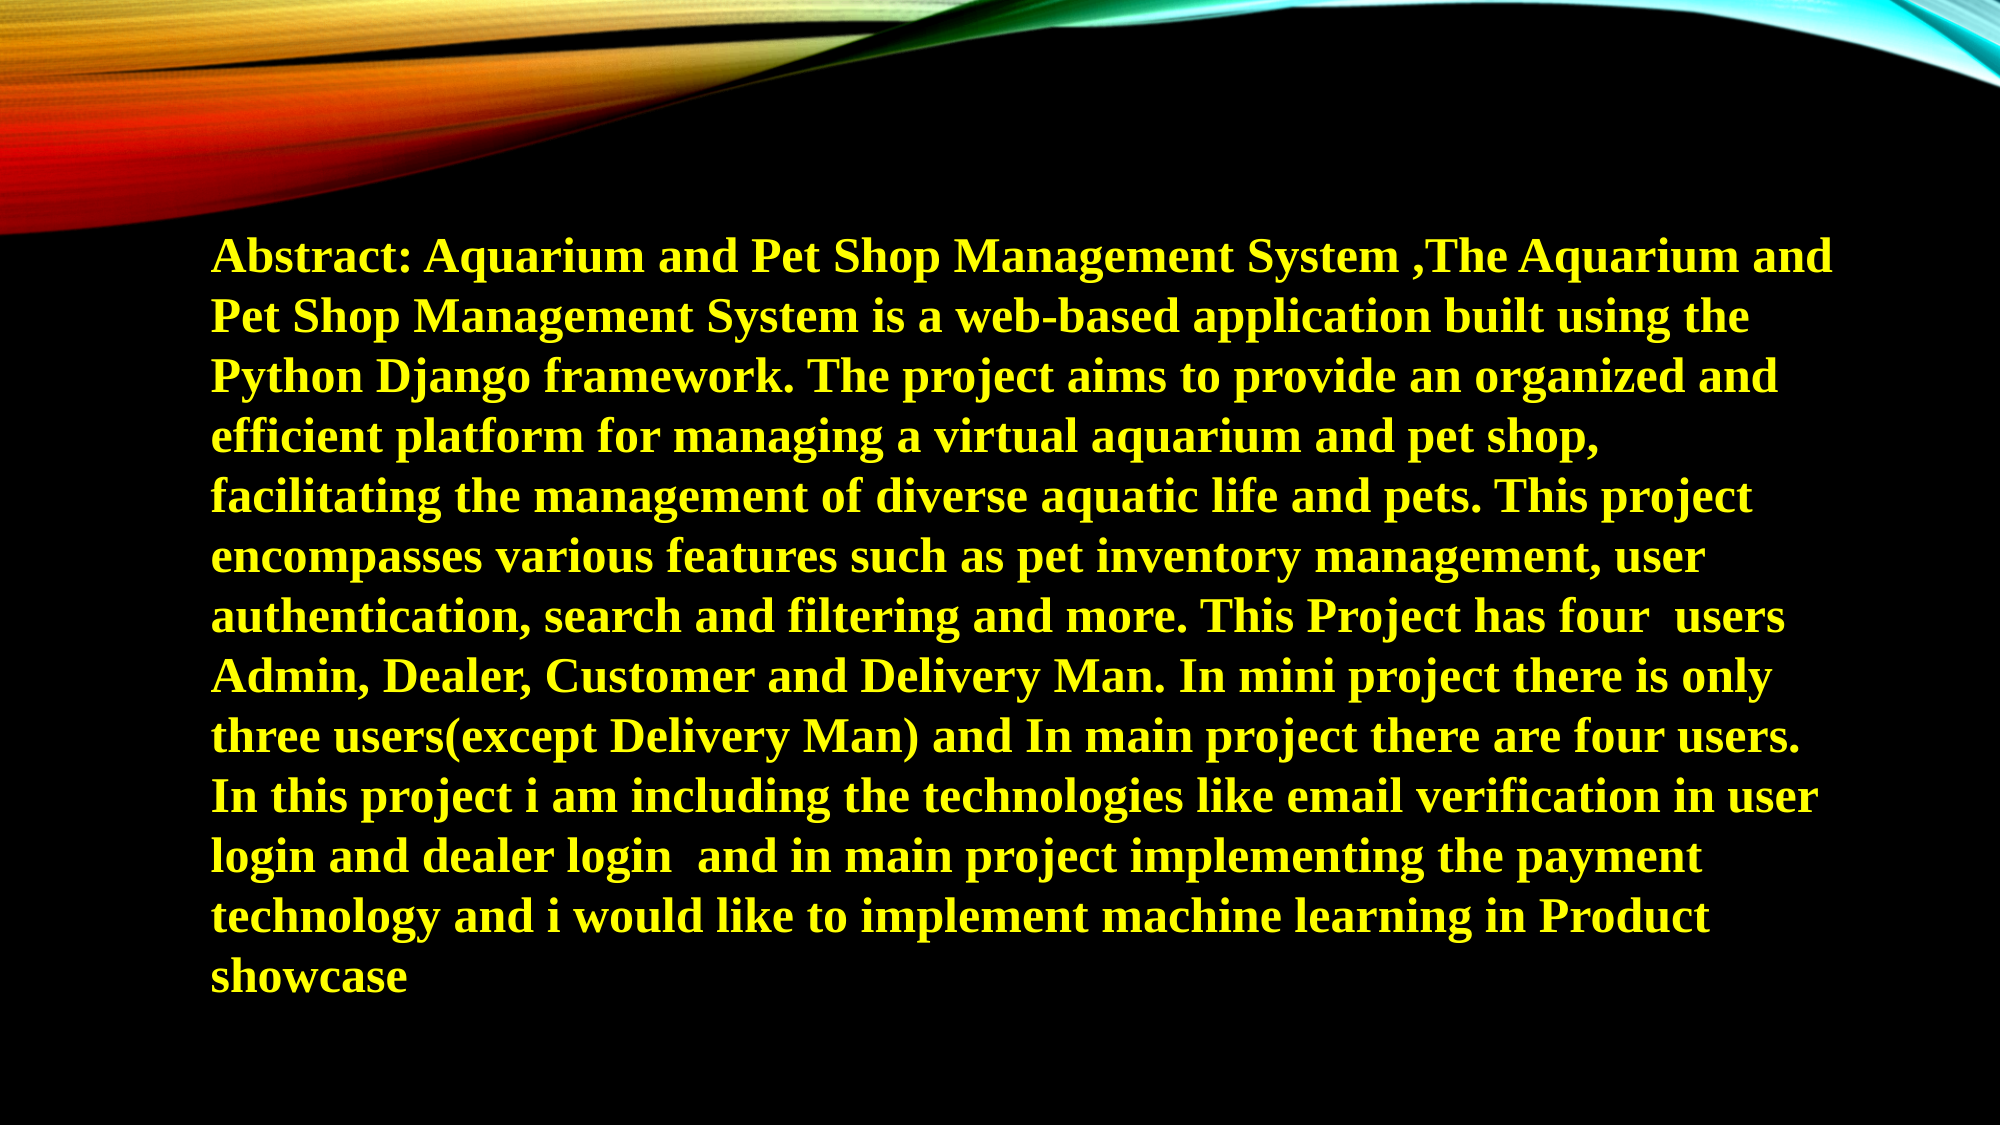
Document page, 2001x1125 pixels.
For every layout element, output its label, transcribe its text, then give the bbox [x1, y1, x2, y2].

text_box Abstract: Aquarium and Pet Shop Management System ,The Aquarium and Pet Shop Management System is a web-based application built using the Python Django framework. The project aims to provide an organized and efficient platform for managing a virtual aquarium and pet shop, facilitating the management of diverse aquatic life and pets. This project encompasses various features such as pet inventory management, user authentication, search and filtering and more. This Project has four users Admin, Dealer, Customer and Delivery Man. In mini project there is only three users(except Delivery Man) and In main project there are four users. In this project i am including the technologies like email verification in user login and dealer login and in main project implementing the payment technology and i would like to implement machine learning in Product showcase [195, 215, 1851, 1055]
picture [0, 0, 2000, 237]
